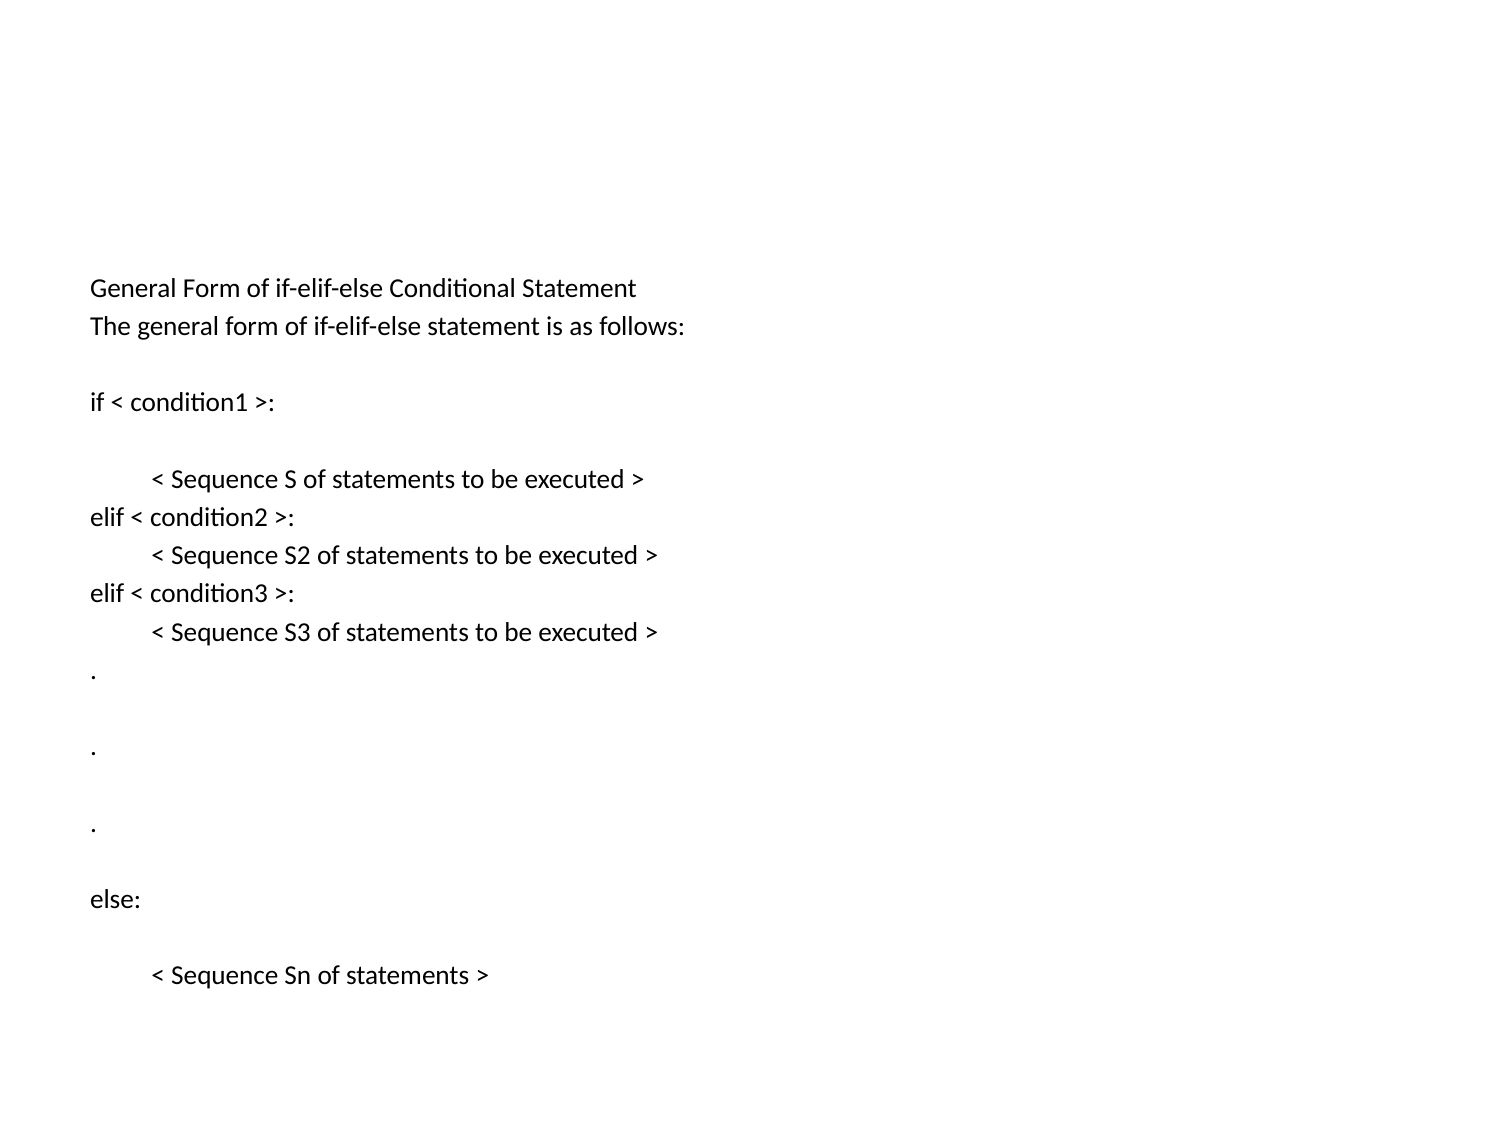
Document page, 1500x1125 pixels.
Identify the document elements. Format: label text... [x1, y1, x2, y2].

list General Form of if-elif-else Conditional Statement The general form of if-elif-else statement is as follows: if < condition1 >: < Sequence S of statements to be executed > elif < condition2 >: < Sequence S2 of statements to be executed > elif < condition3 >: < Sequence S3 of statements to be executed > . . . else: < Sequence Sn of statements > [75, 262, 1425, 1005]
